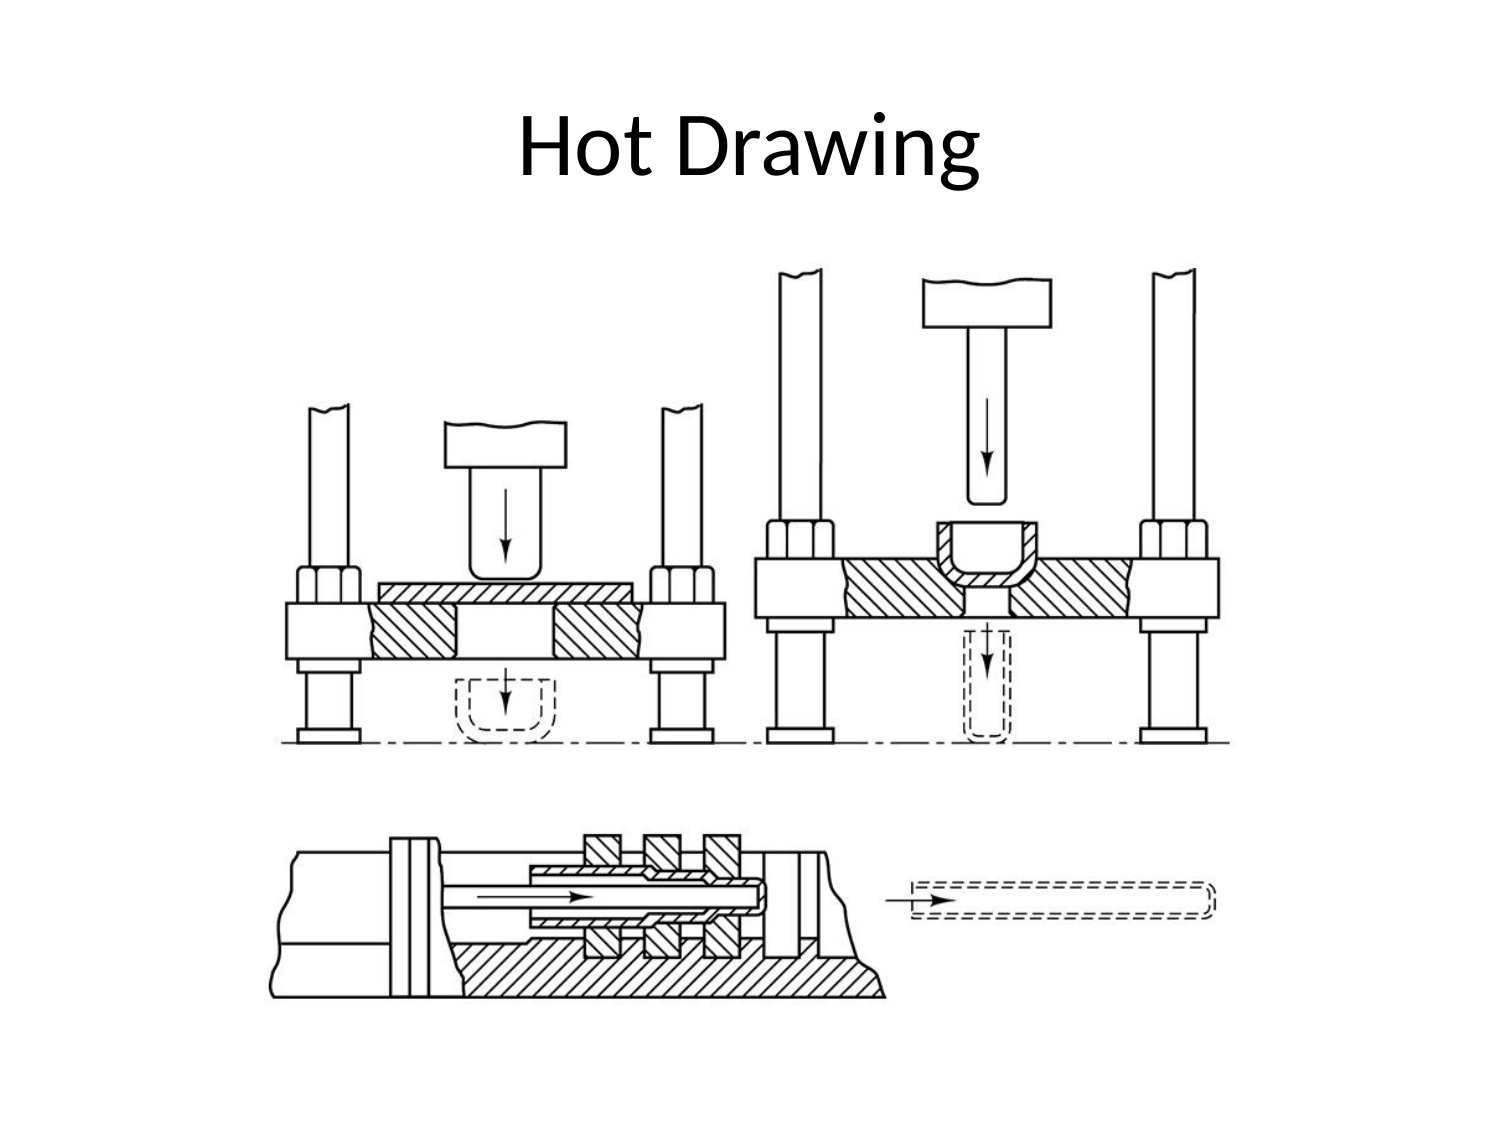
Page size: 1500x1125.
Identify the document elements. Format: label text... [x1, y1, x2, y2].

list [264, 262, 1236, 1006]
title Hot Drawing [75, 45, 1425, 233]
